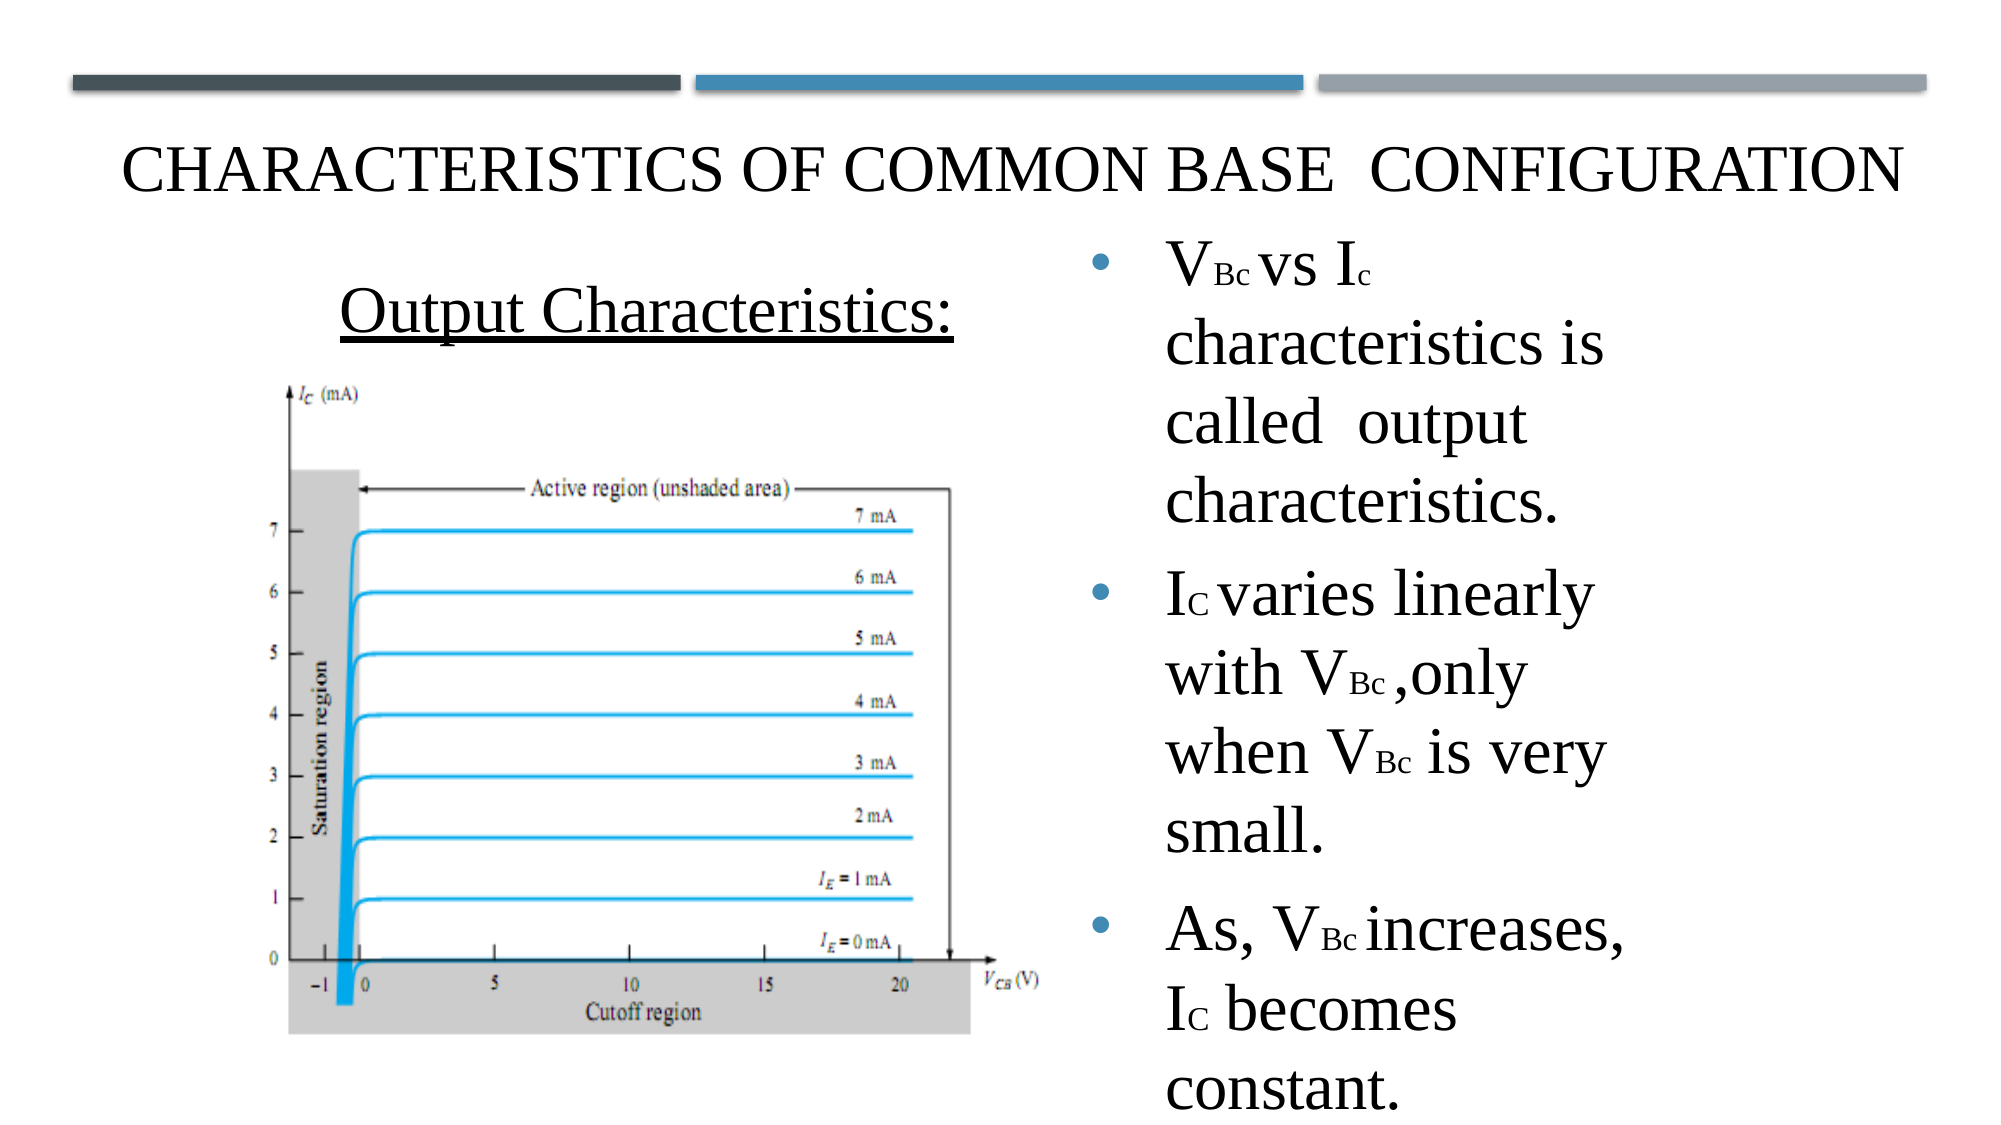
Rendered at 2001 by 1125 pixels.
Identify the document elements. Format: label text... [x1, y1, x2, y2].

text_box [249, 370, 1054, 1047]
title Characteristics of Common Base Configuration [58, 14, 1912, 205]
list VBc vs Ic characteristics is called output characteristics. IC varies linearly with VBc ,only when VBc is very small. As, VBc increases, IC becomes constant. [1088, 219, 1711, 1124]
text_box Output Characteristics: [337, 263, 965, 346]
